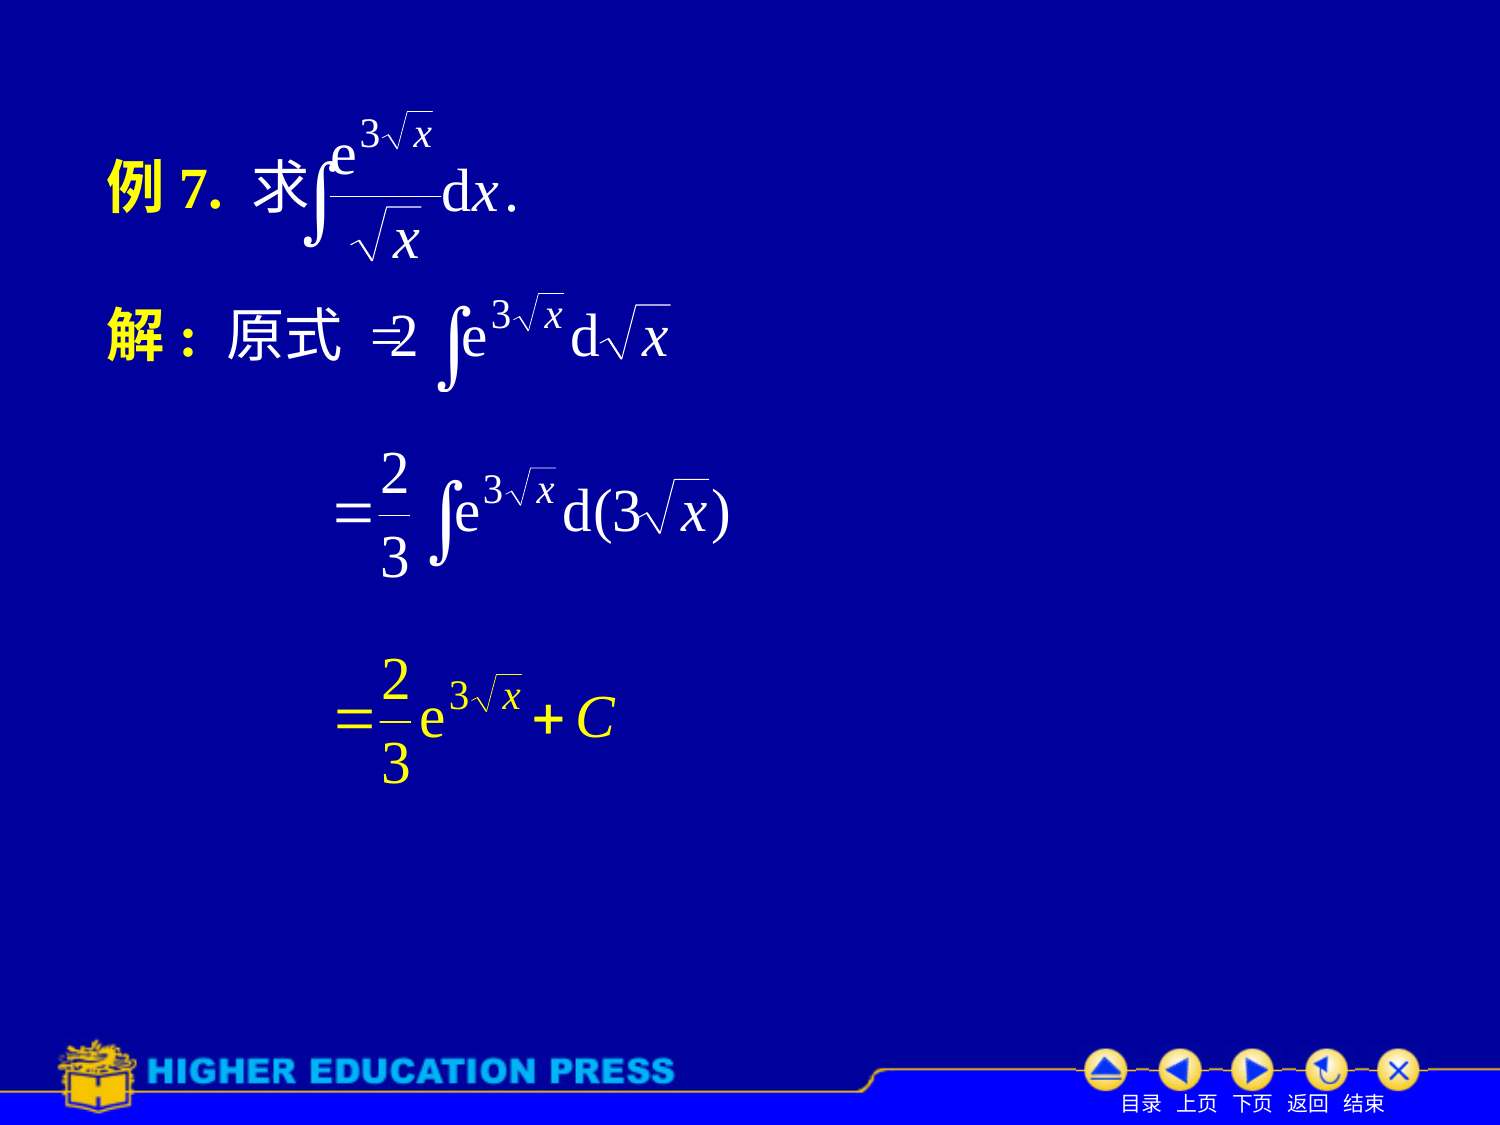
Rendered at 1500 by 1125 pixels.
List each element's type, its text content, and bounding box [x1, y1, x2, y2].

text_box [327, 442, 734, 583]
picture [0, 0, 1500, 1125]
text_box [290, 106, 518, 265]
text_box 解: 原式 = [91, 290, 386, 376]
title 例7. 求 [91, 140, 290, 229]
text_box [328, 648, 622, 789]
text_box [386, 286, 674, 391]
